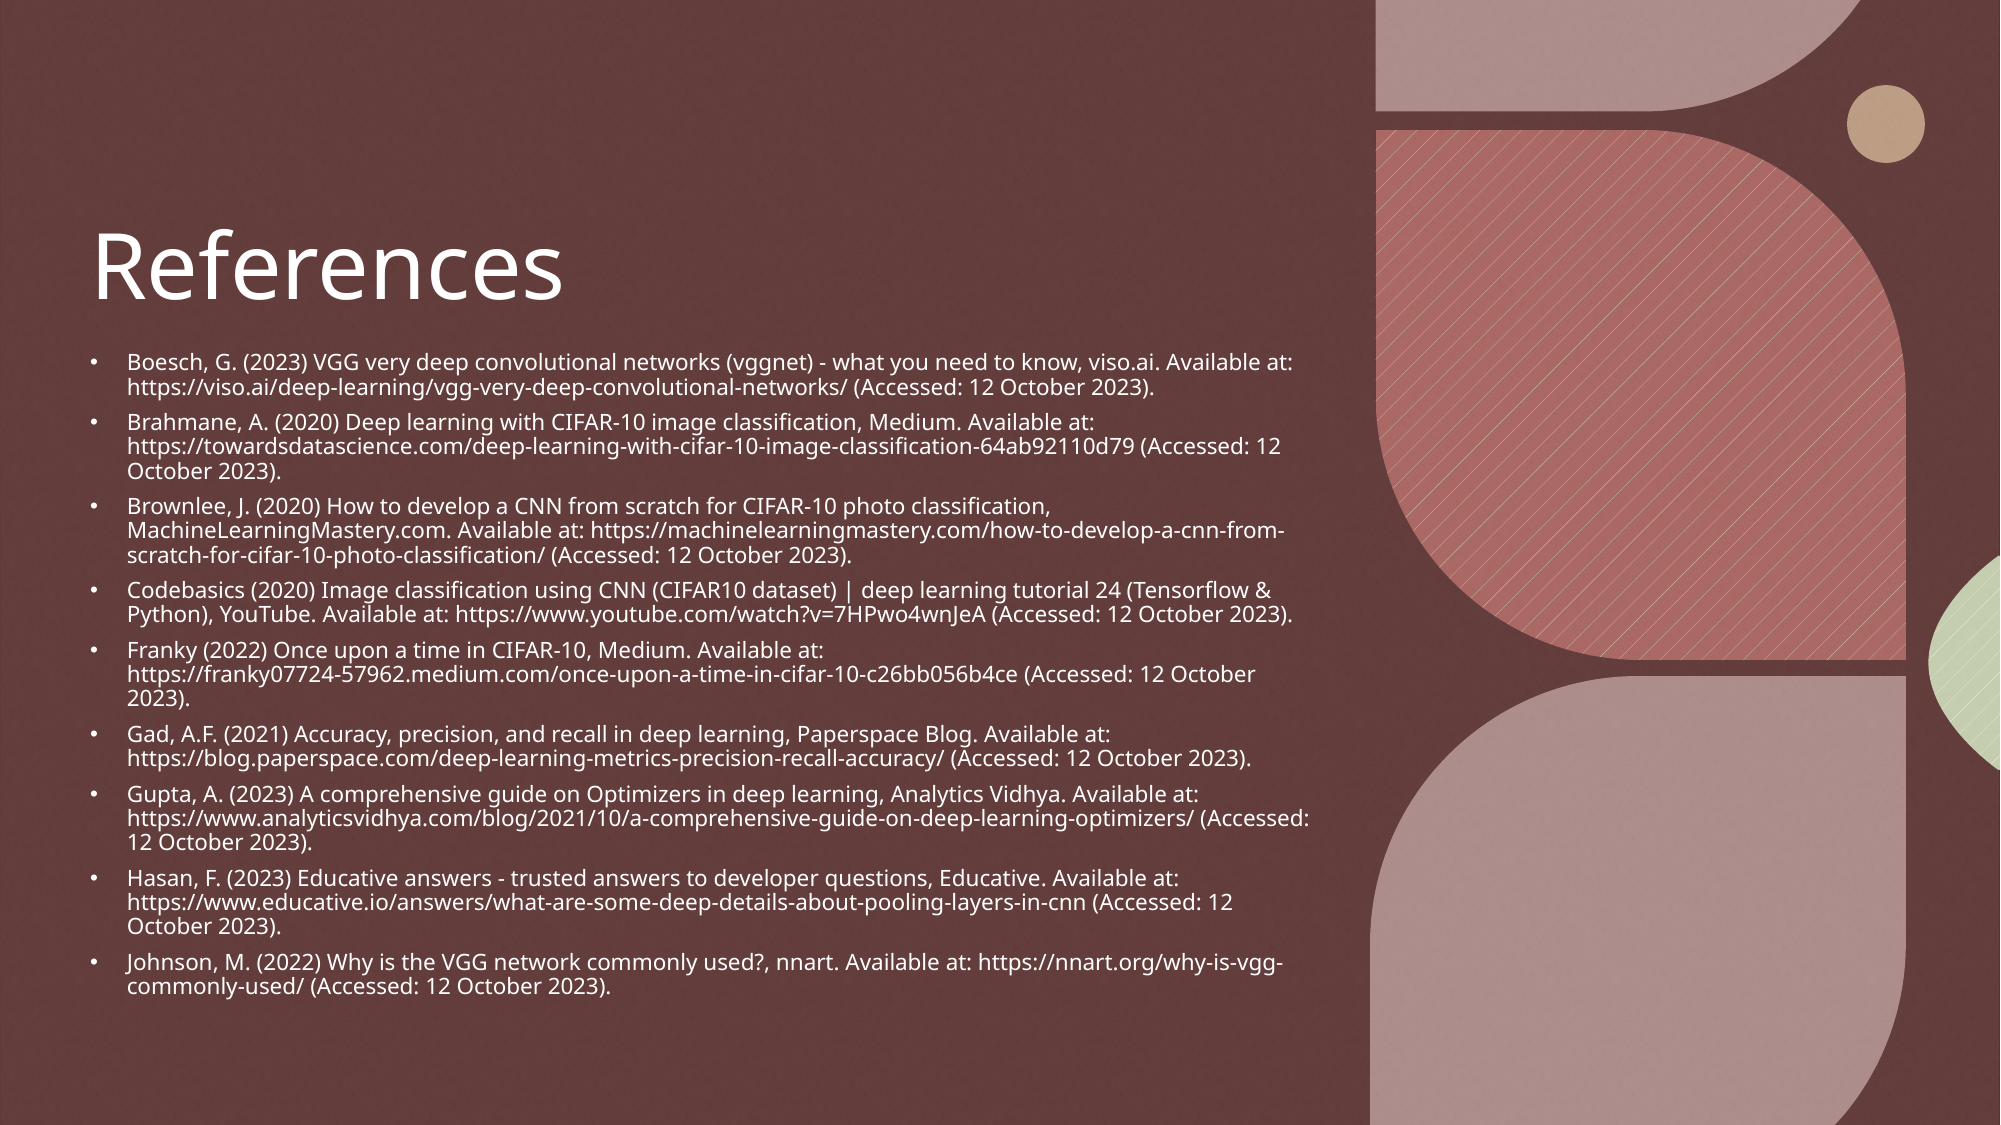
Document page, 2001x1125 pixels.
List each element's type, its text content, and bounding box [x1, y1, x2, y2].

title References [75, 109, 1336, 327]
list Boesch, G. (2023) VGG very deep convolutional networks (vggnet) - what you need to know, viso.ai. Available at: https://viso.ai/deep-learning/vgg-very-deep-convolutional-networks/ (Accessed: 12 October 2023). Brahmane, A. (2020) Deep learning with CIFAR-10 image classification, Medium. Available at: https://towardsdatascience.com/deep-learning-with-cifar-10-image-classification-64ab92110d79 (Accessed: 12 October 2023). Brownlee, J. (2020) How to develop a CNN from scratch for CIFAR-10 photo classification, MachineLearningMastery.com. Available at: https://machinelearningmastery.com/how-to-develop-a-cnn-from-scratch-for-cifar-10-photo-classification/ (Accessed: 12 October 2023). Codebasics (2020) Image classification using CNN (CIFAR10 dataset) | deep learning tutorial 24 (Tensorflow & Python), YouTube. Available at: https://www.youtube.com/watch?v=7HPwo4wnJeA (Accessed: 12 October 2023). Franky (2022) Once upon a time in CIFAR-10, Medium. Available at: https://franky07724-57962.medium.com/once-upon-a-time-in-cifar-10-c26bb056b4ce (Accessed: 12 October 2023). Gad, A.F. (2021) Accuracy, precision, and recall in deep learning, Paperspace Blog. Available at: https://blog.paperspace.com/deep-learning-metrics-precision-recall-accuracy/ (Accessed: 12 October 2023). Gupta, A. (2023) A comprehensive guide on Optimizers in deep learning, Analytics Vidhya. Available at: https://www.analyticsvidhya.com/blog/2021/10/a-comprehensive-guide-on-deep-learning-optimizers/ (Accessed: 12 October 2023). Hasan, F. (2023) Educative answers - trusted answers to developer questions, Educative. Available at: https://www.educative.io/answers/what-are-some-deep-details-about-pooling-layers-in-cnn (Accessed: 12 October 2023). Johnson, M. (2022) Why is the VGG network commonly used?, nnart. Available at: https://nnart.org/why-is-vgg-commonly-used/ (Accessed: 12 October 2023). [75, 343, 1336, 1014]
